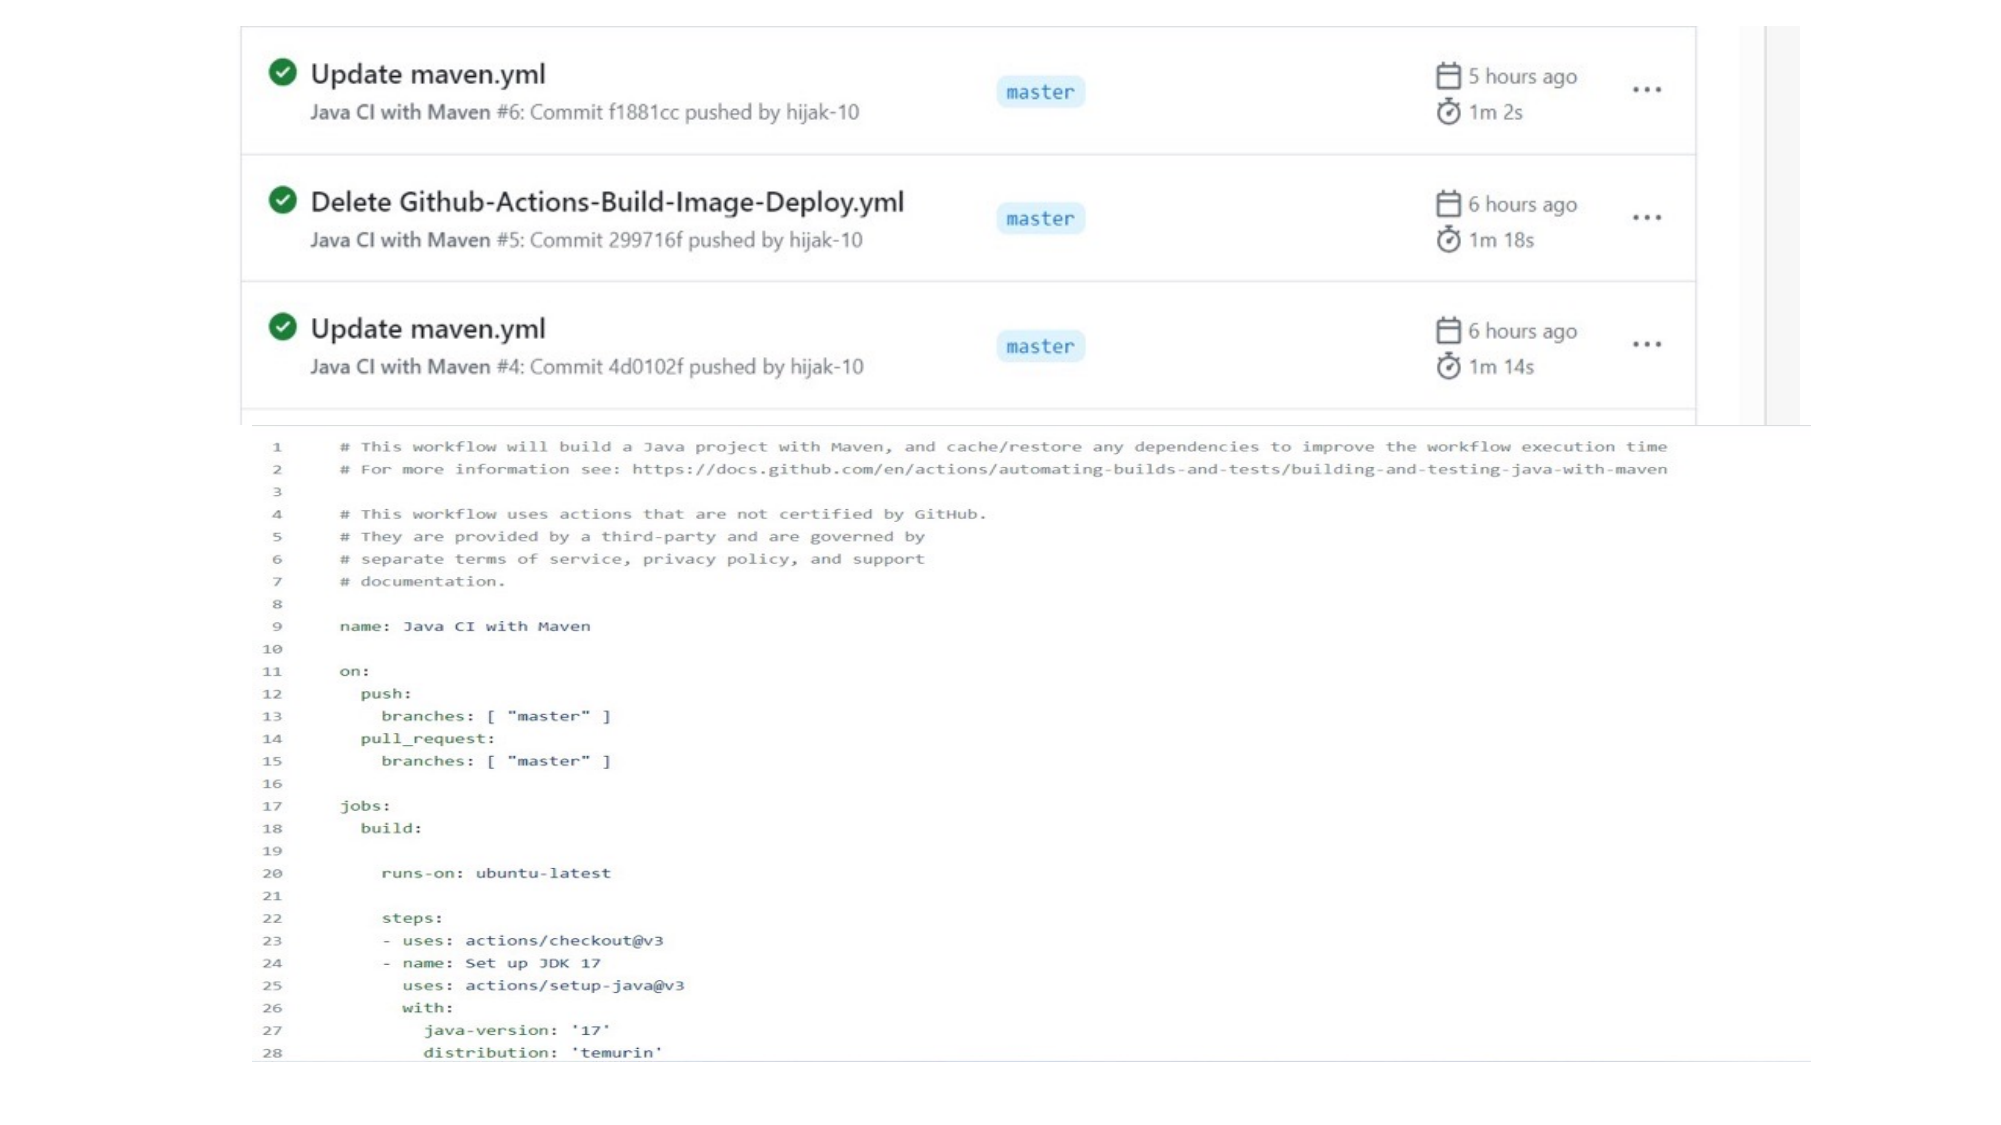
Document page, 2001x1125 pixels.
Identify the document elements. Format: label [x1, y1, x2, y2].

picture [199, 26, 1811, 1062]
